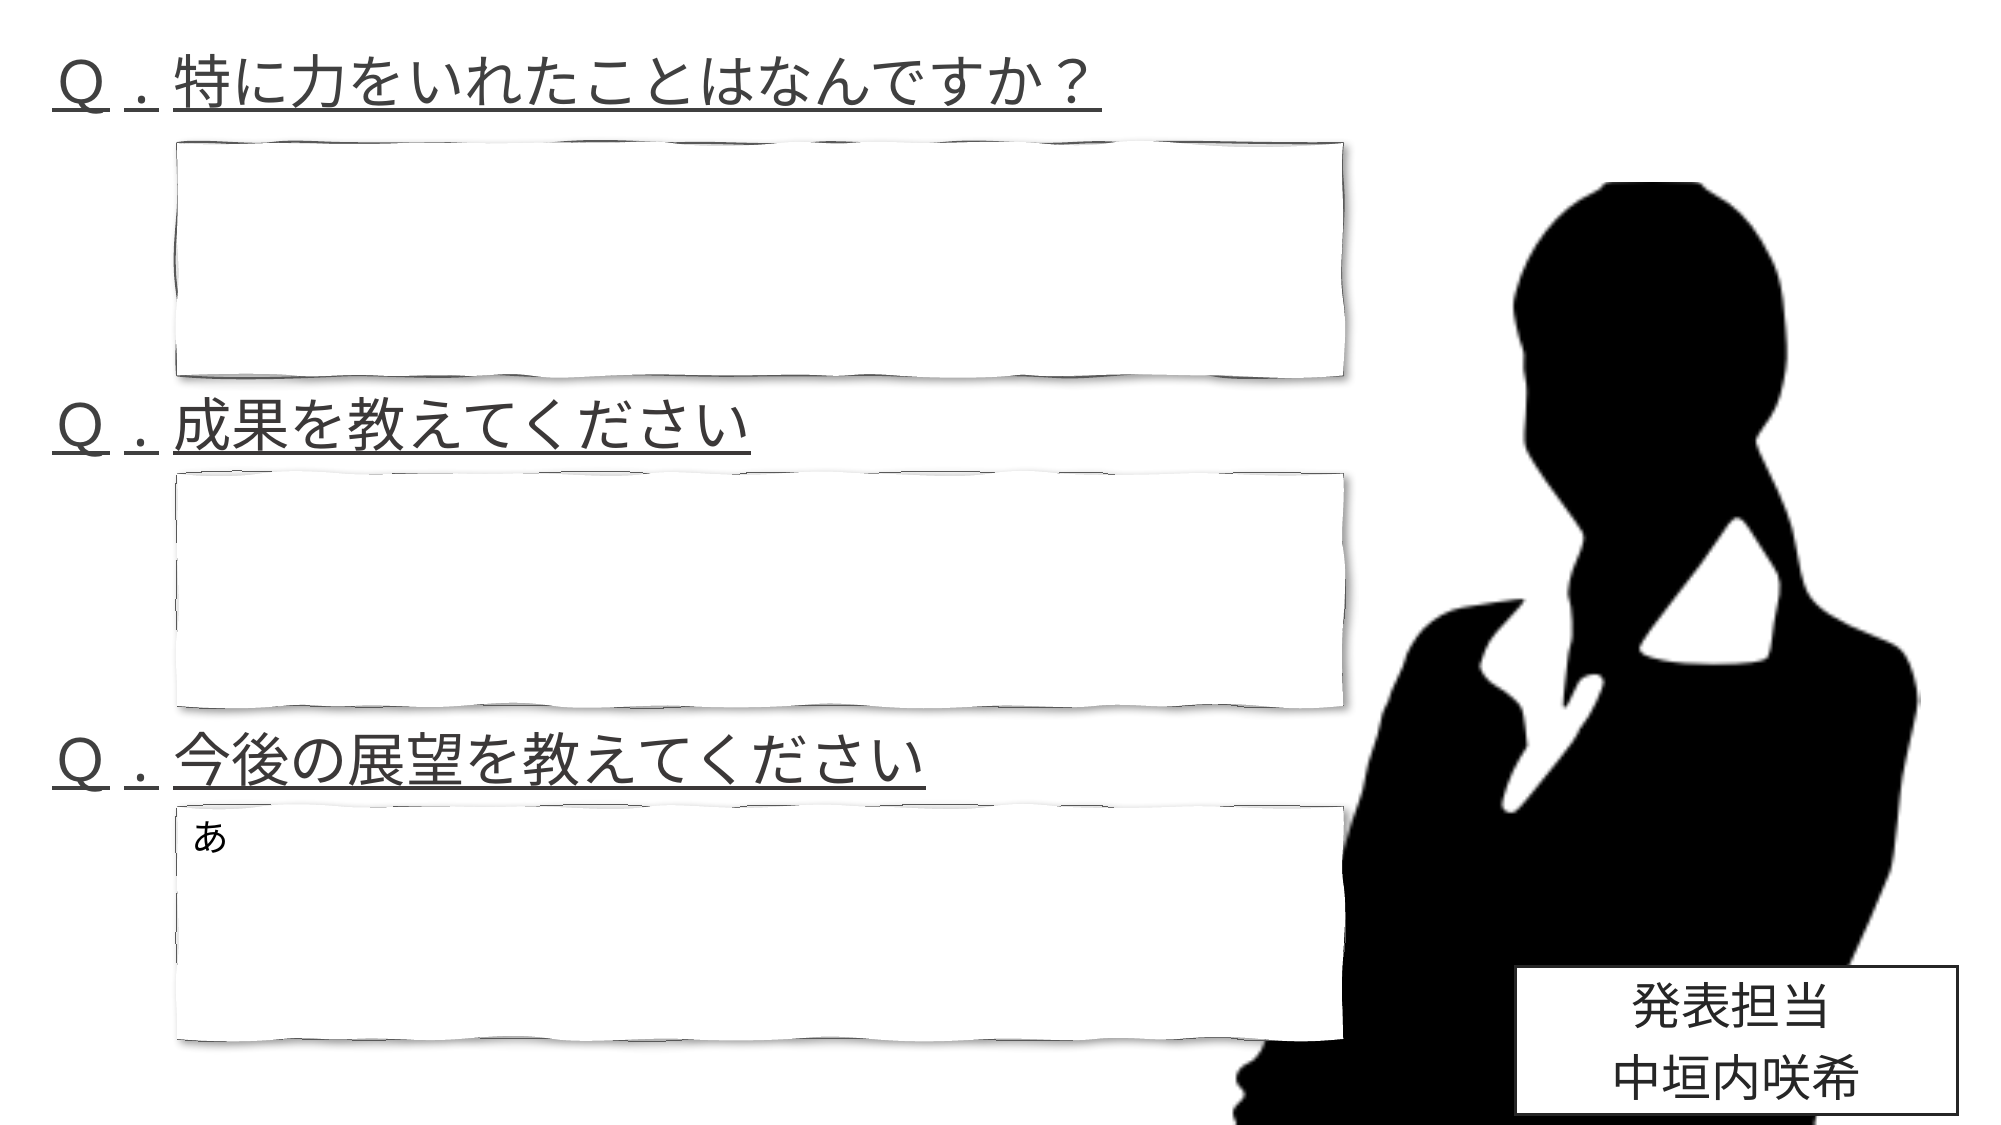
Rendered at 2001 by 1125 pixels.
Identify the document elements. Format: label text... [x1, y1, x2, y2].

list Ｑ.特に力をいれたことはなんですか？ [37, 45, 1122, 132]
text_box [175, 470, 1231, 709]
text_box Ｑ.成果を教えてください [37, 380, 1231, 466]
text_box あ [175, 803, 1231, 1042]
picture [1231, 182, 1921, 1125]
text_box Ｑ.今後の展望を教えてください [37, 715, 994, 801]
text_box [174, 140, 1344, 379]
text_box 発表担当 中垣内咲希 [1921, 965, 1959, 1116]
